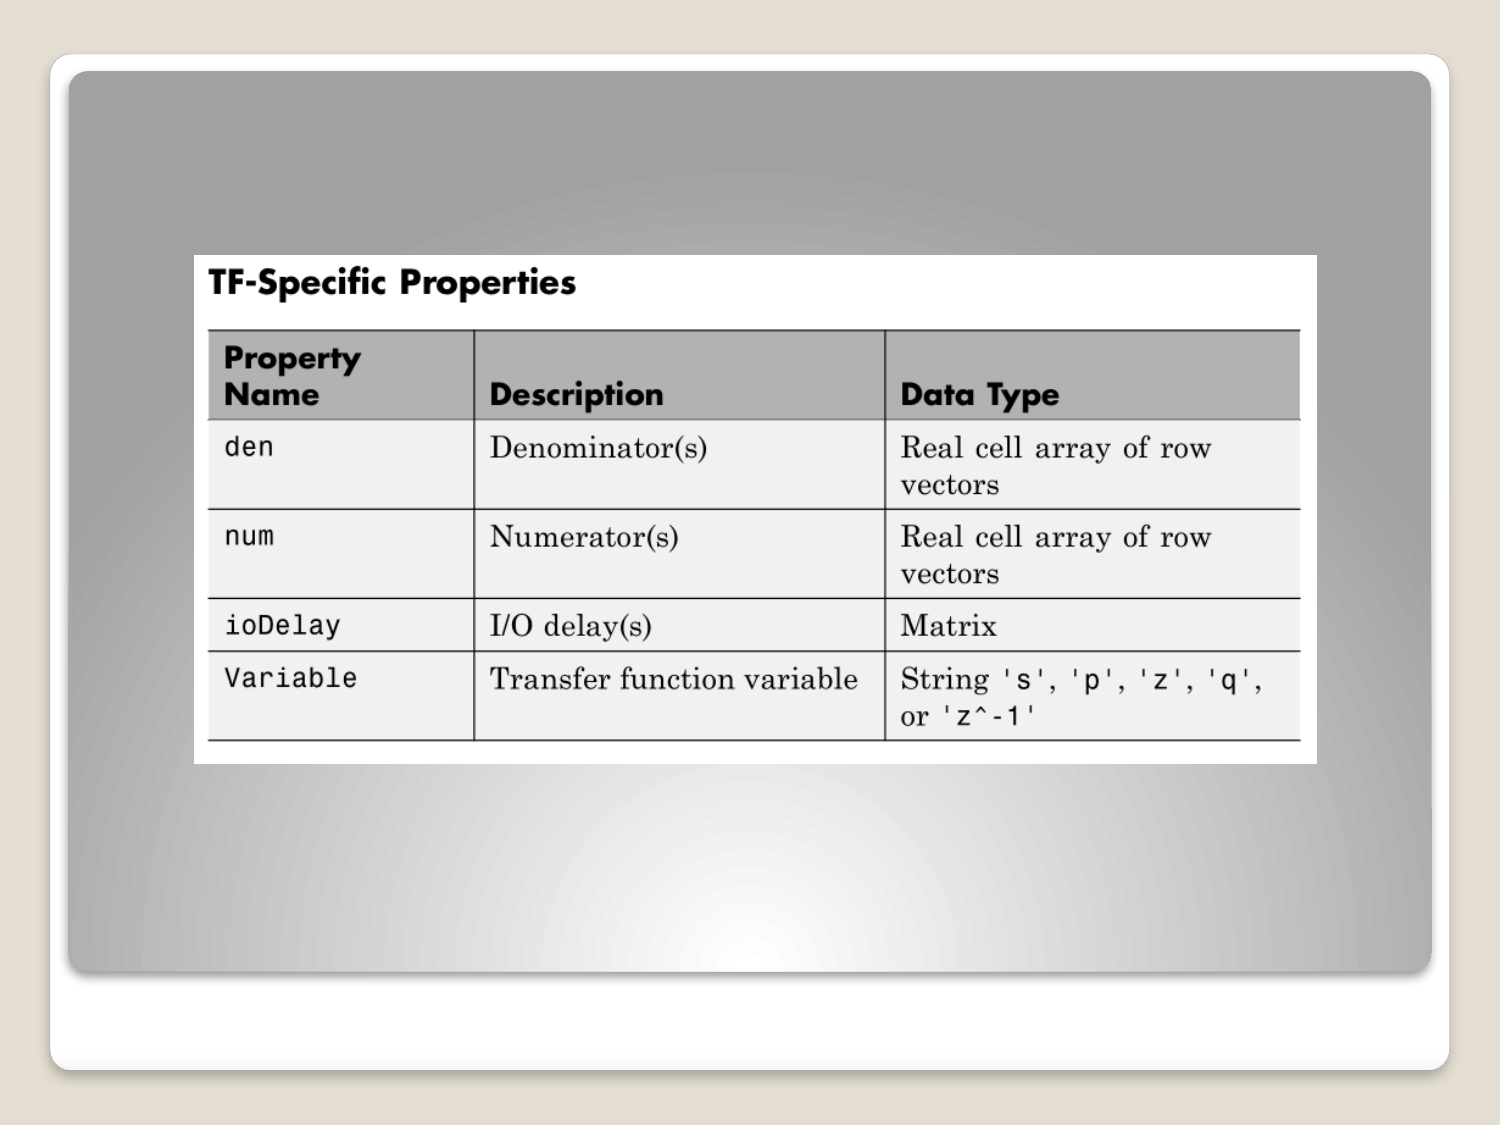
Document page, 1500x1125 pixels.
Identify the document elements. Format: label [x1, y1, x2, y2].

picture [194, 255, 1318, 764]
